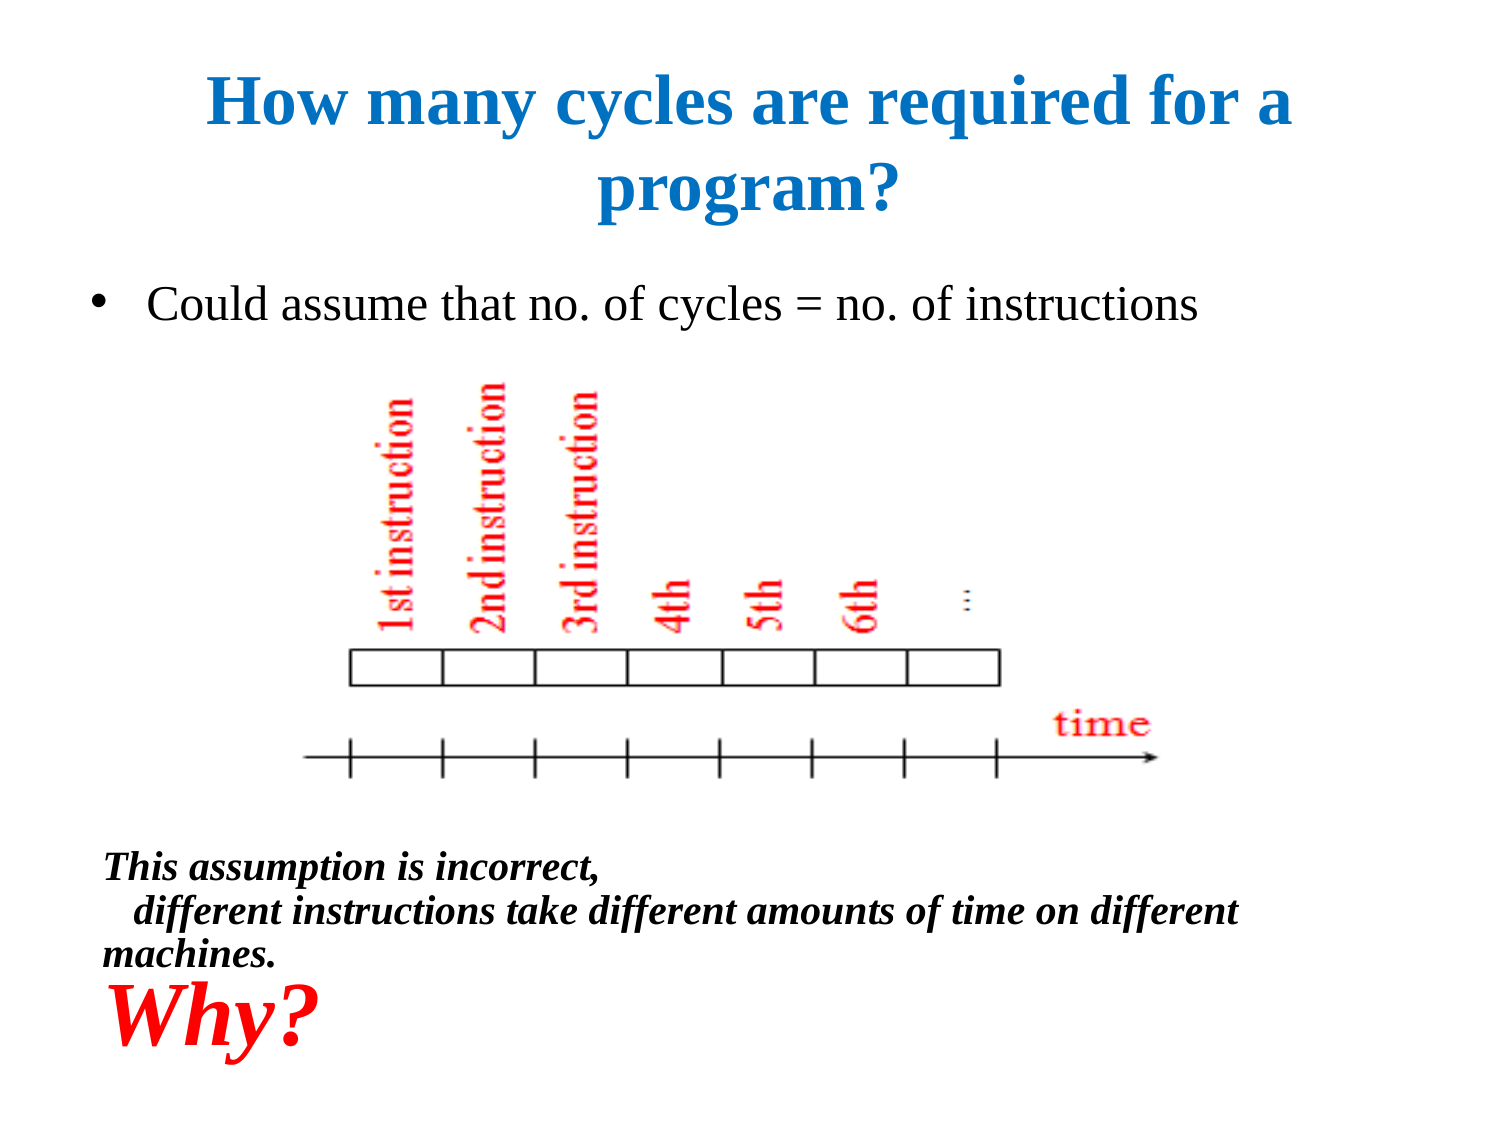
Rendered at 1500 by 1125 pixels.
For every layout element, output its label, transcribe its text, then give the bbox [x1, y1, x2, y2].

picture [274, 374, 1176, 788]
title How many cycles are required for a program? [75, 45, 1425, 233]
list Could assume that no. of cycles = no. of instructions [75, 262, 1425, 1063]
text_box This assumption is incorrect, different instructions take different amounts of time on different machines. Why? [87, 837, 1400, 1072]
